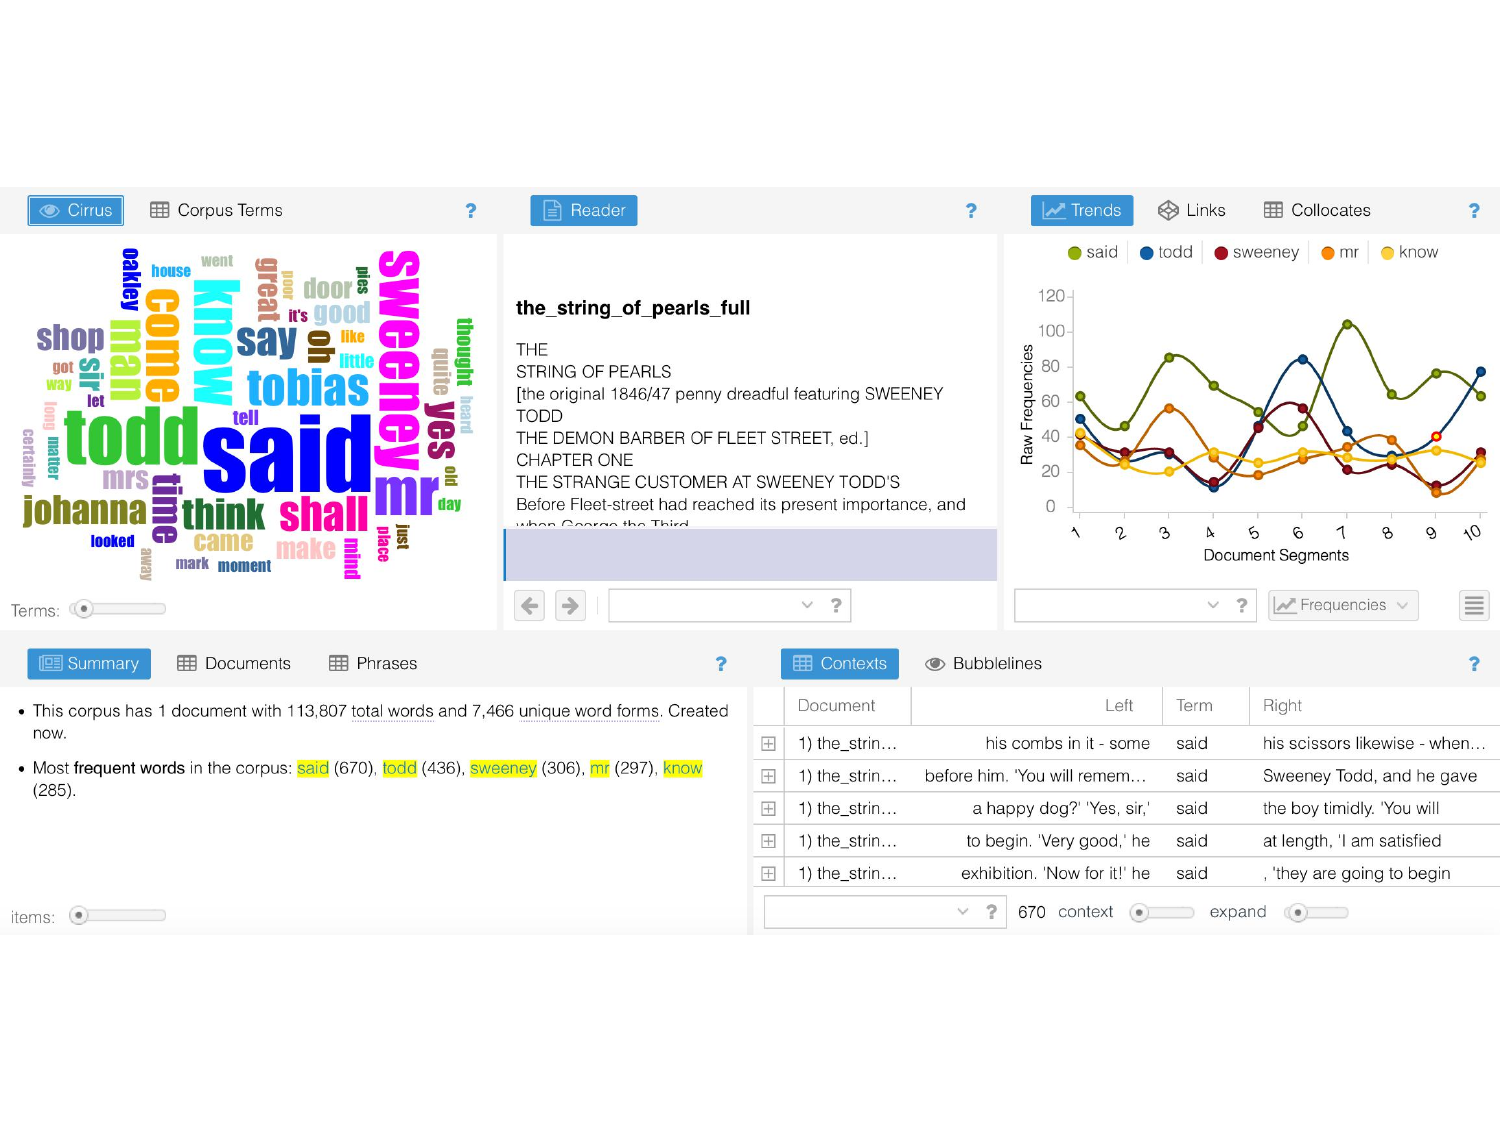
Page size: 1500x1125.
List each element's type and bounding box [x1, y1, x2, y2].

picture [0, 187, 1500, 935]
